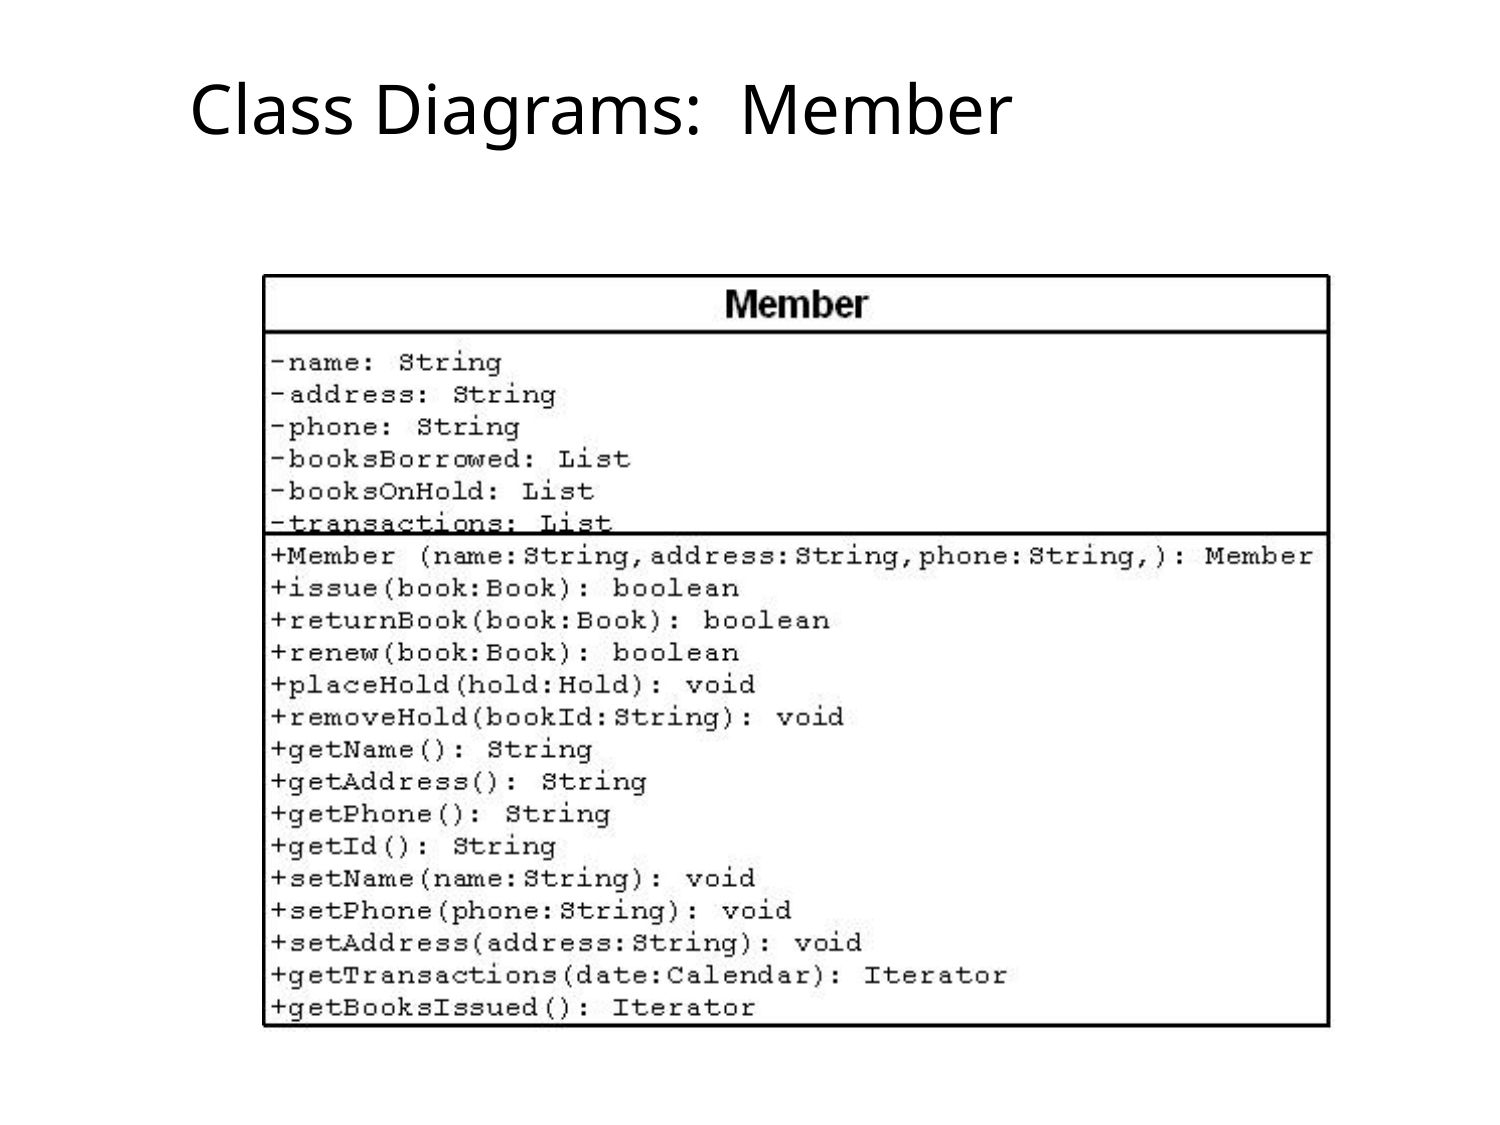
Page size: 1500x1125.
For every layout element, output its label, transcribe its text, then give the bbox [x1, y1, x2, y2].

picture [262, 274, 1335, 1032]
title Class Diagrams: Member [174, 24, 1425, 200]
